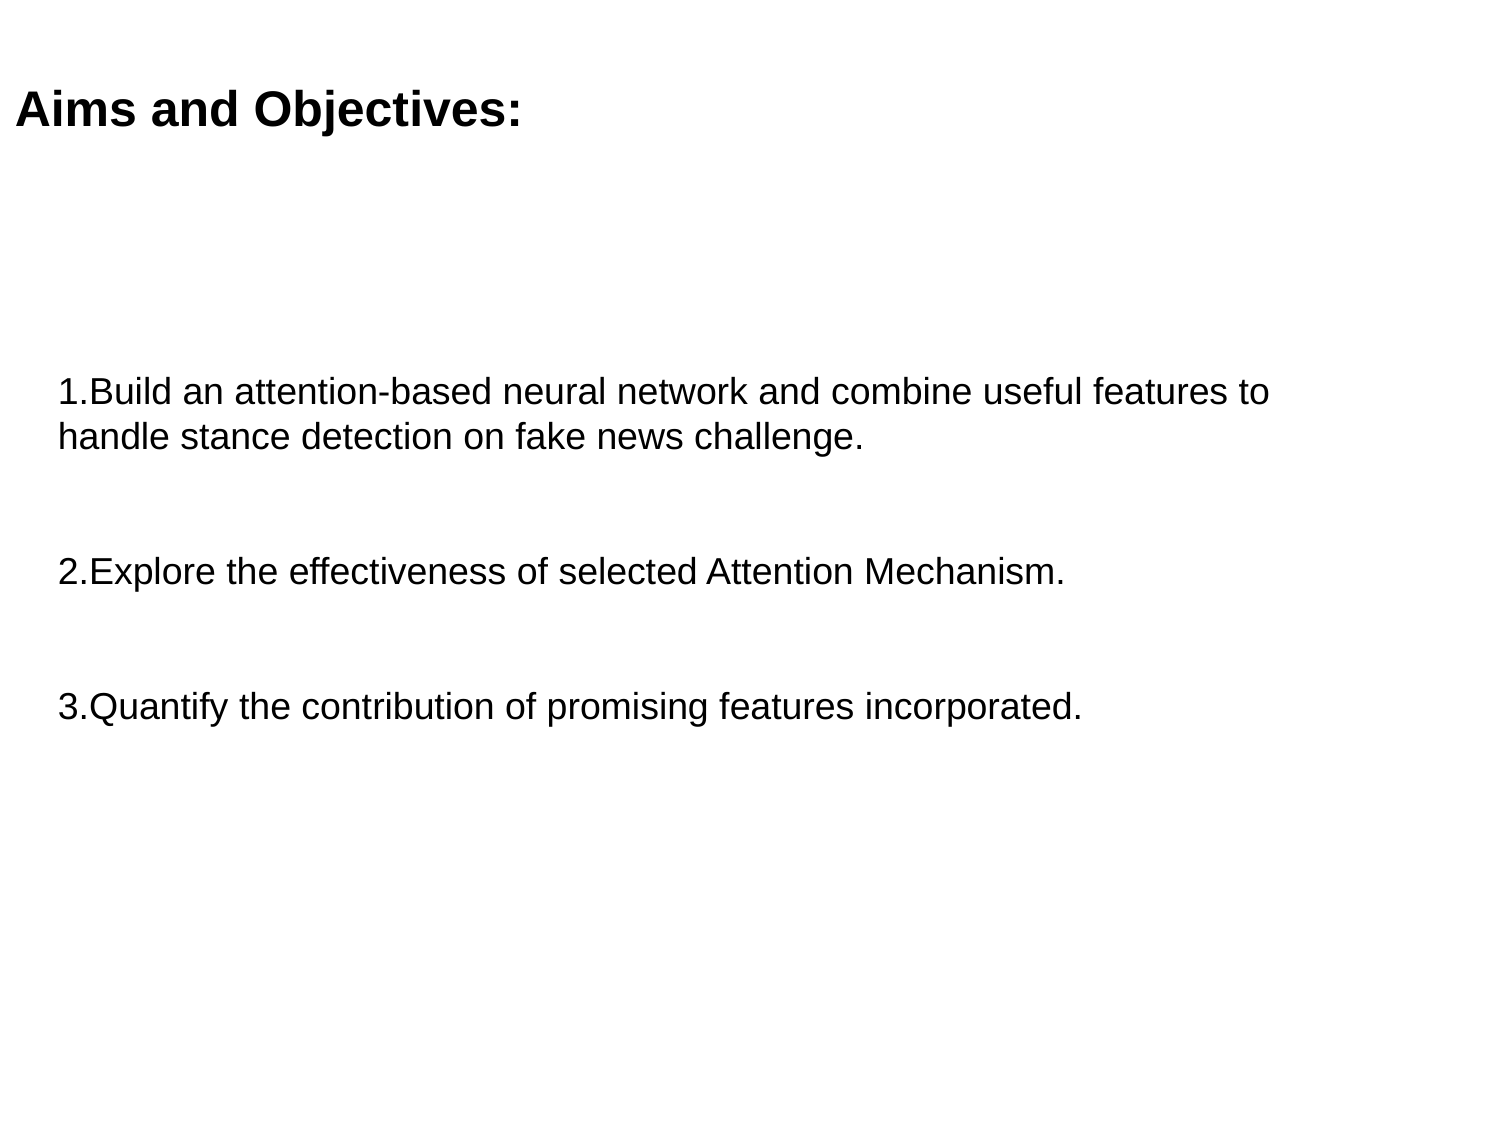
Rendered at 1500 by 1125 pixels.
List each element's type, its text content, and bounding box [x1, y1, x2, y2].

text_box Aims and Objectives: [0, 68, 709, 144]
text_box 1.Build an attention-based neural network and combine useful features to handle stance detection on fake news challenge. 2.Explore the effectiveness of selected Attention Mechanism. 3.Quantify the contribution of promising features incorporated. [43, 359, 1349, 735]
